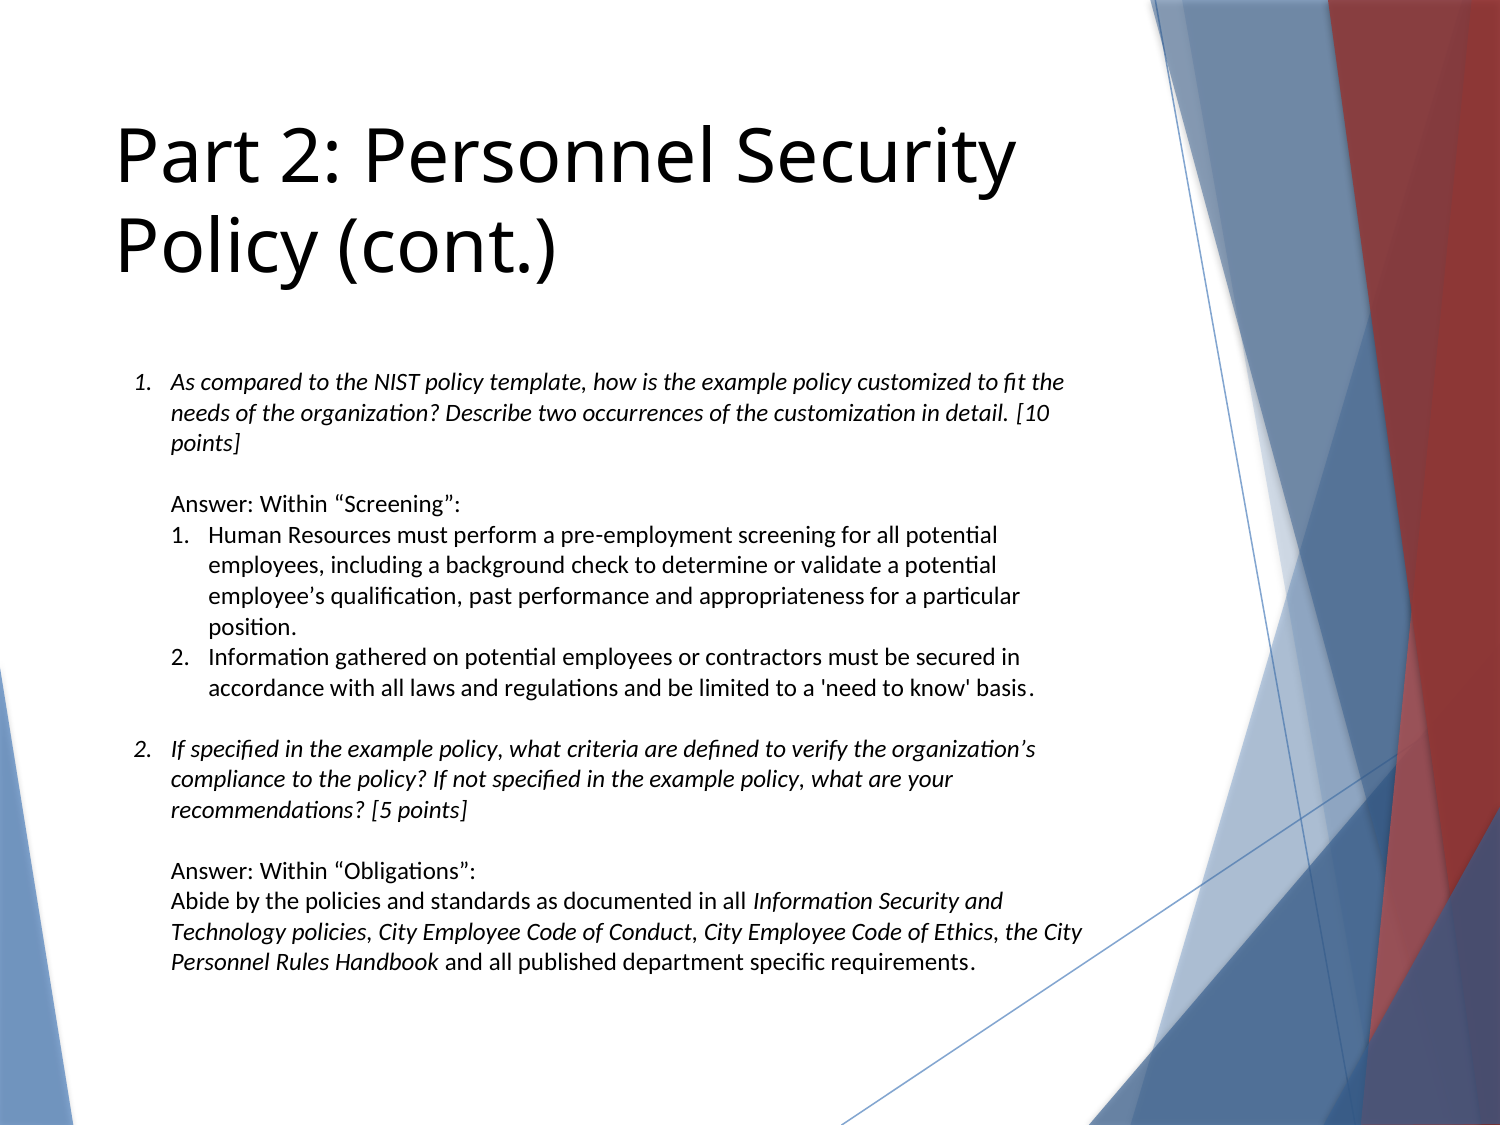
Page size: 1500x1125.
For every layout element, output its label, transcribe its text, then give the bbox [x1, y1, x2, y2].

title Part 2: Personnel Security Policy (cont.) [99, 99, 1142, 317]
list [132, 366, 1109, 980]
